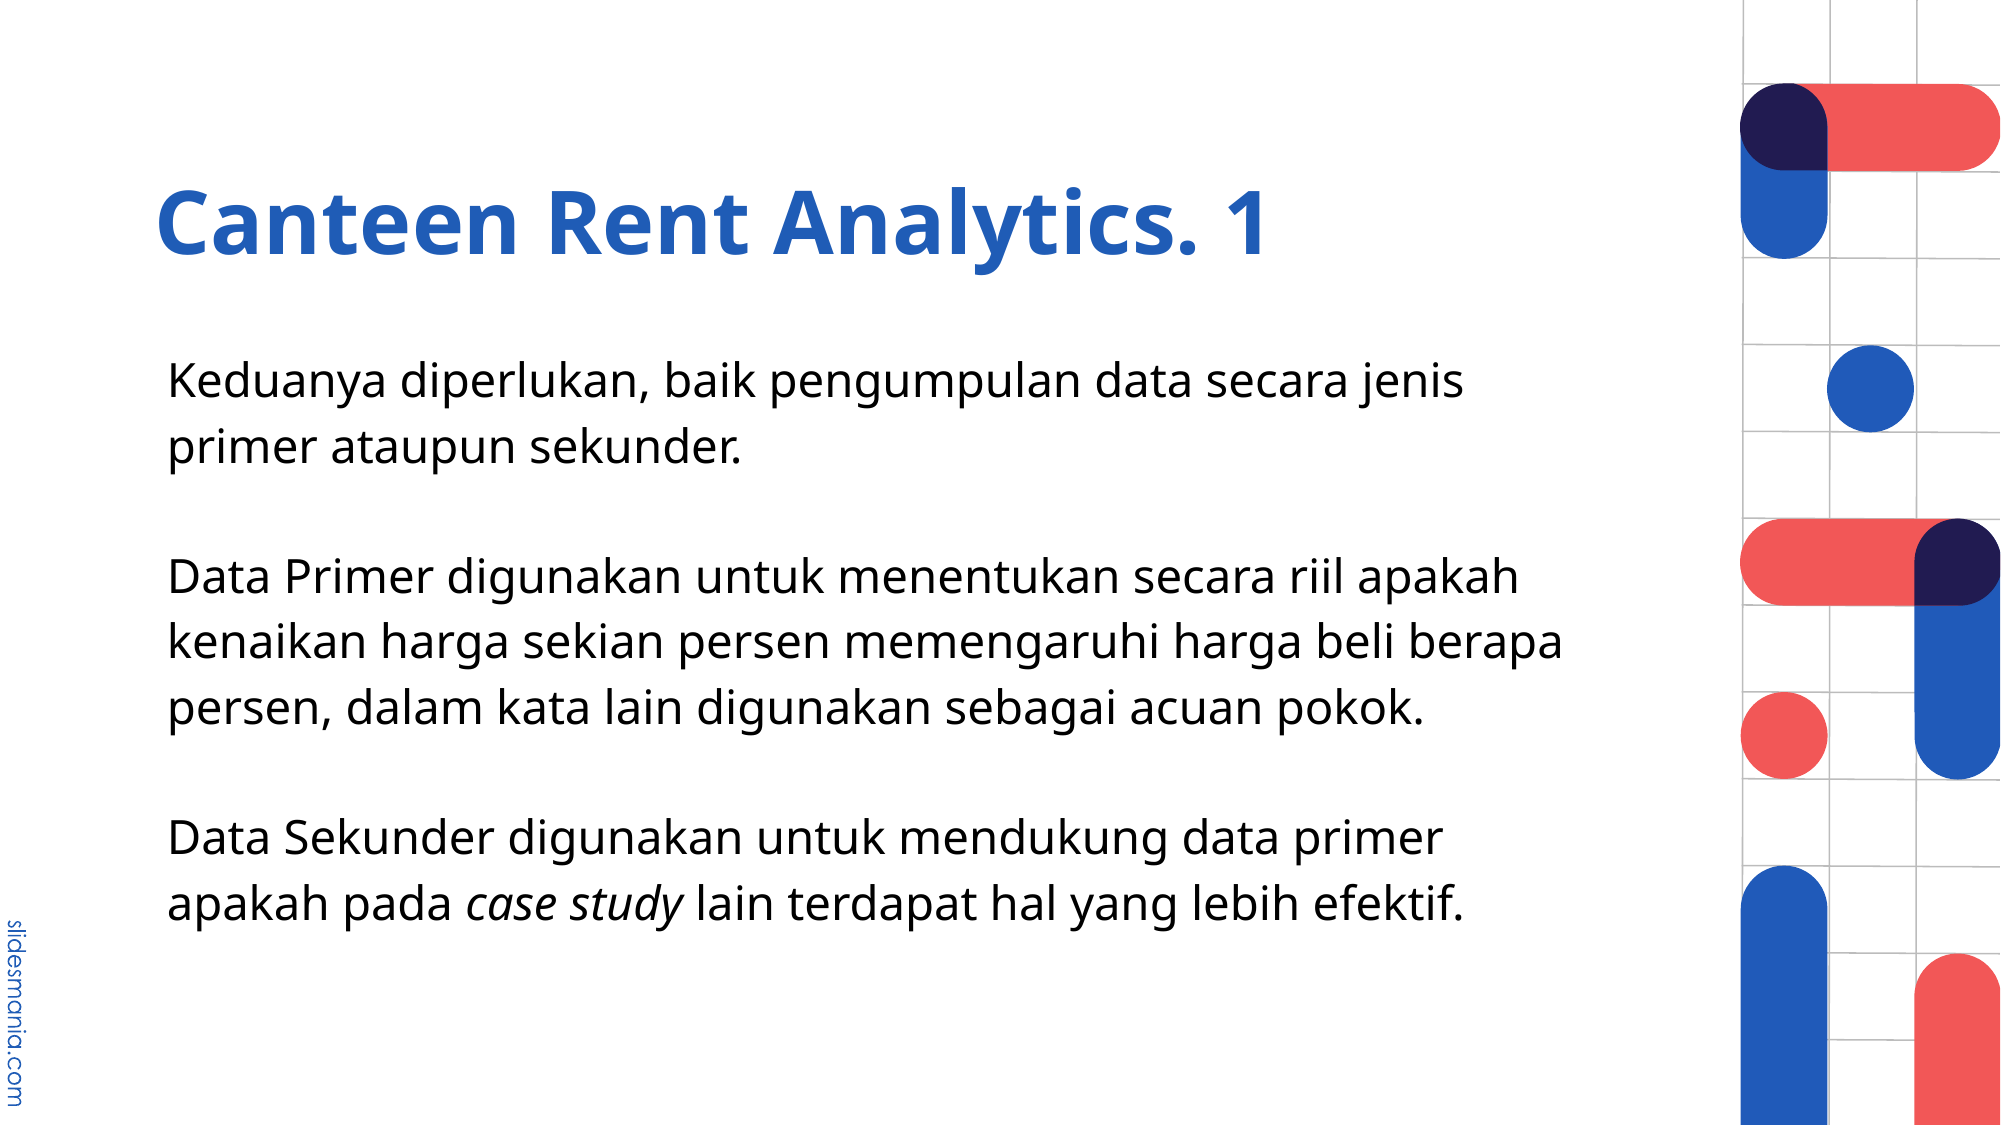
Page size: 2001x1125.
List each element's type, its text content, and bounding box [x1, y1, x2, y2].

list Keduanya diperlukan, baik pengumpulan data secara jenis primer ataupun sekunder. Data Primer digunakan untuk menentukan secara riil apakah kenaikan harga sekian persen memengaruhi harga beli berapa persen, dalam kata lain digunakan sebagai acuan pokok. Data Sekunder digunakan untuk mendukung data primer apakah pada case study lain terdapat hal yang lebih efektif. [134, 322, 1594, 958]
title Canteen Rent Analytics. 1 [134, 167, 1594, 293]
